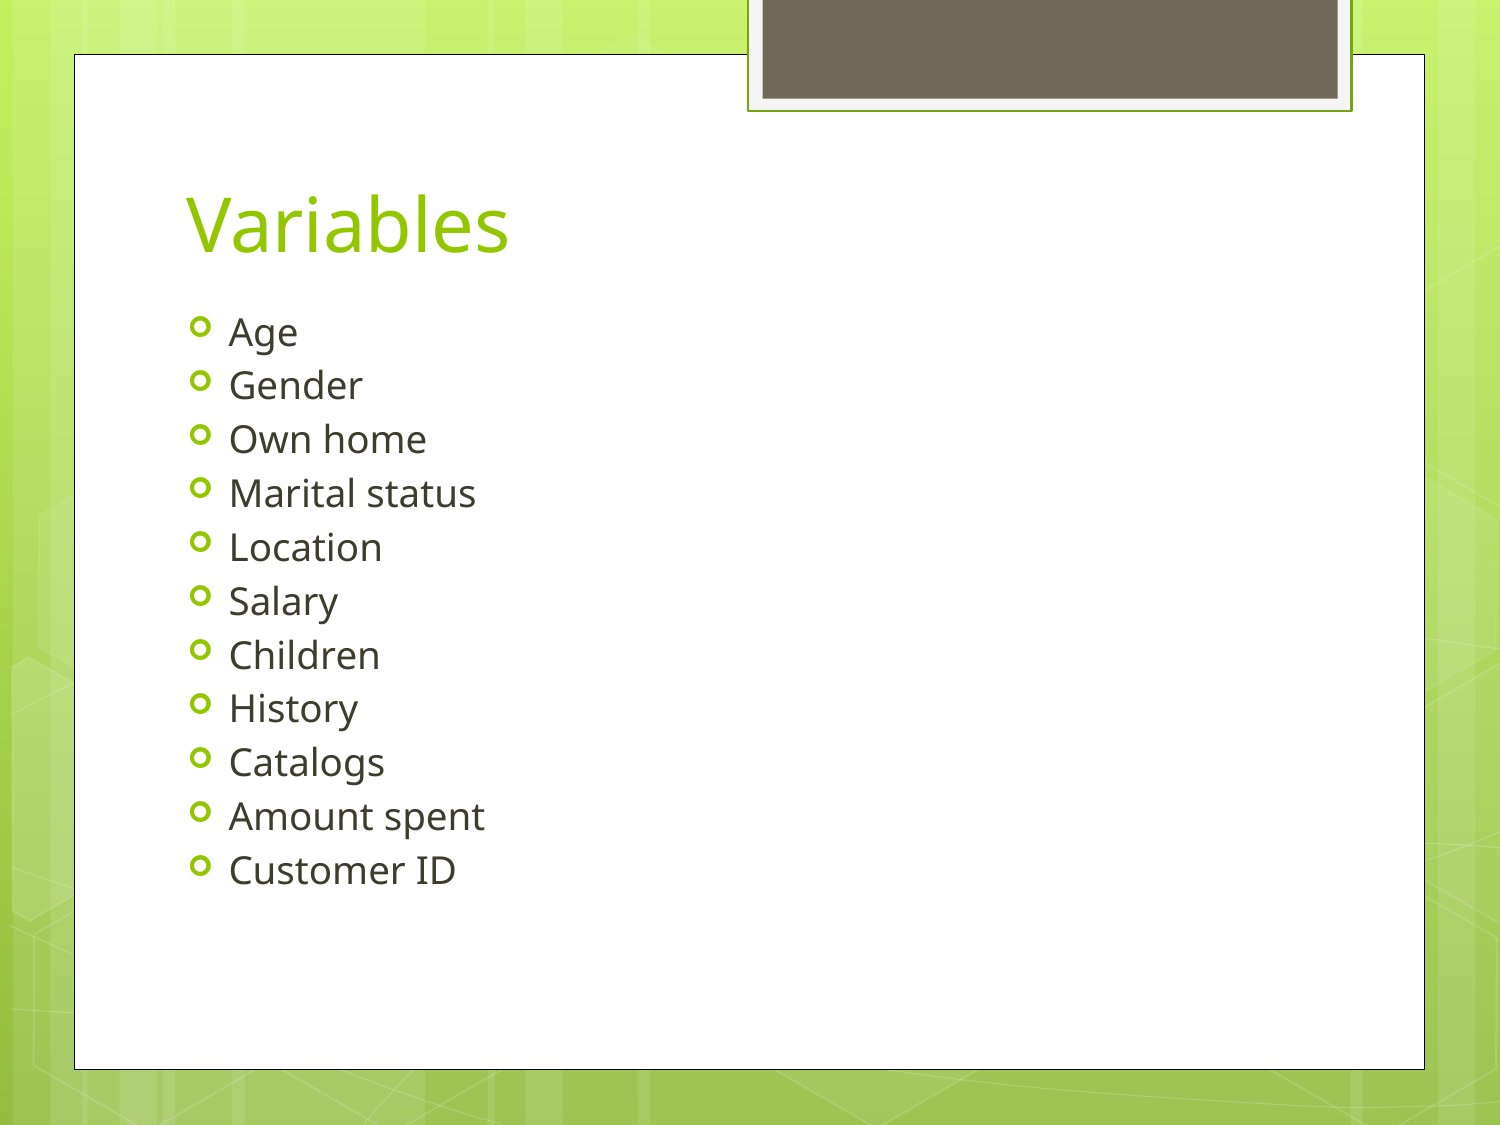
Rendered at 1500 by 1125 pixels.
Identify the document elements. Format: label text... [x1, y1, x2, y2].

list Age Gender Own home Marital status Location Salary Children History Catalogs Amount spent Customer ID [162, 299, 1275, 907]
title Variables [171, 168, 1324, 275]
